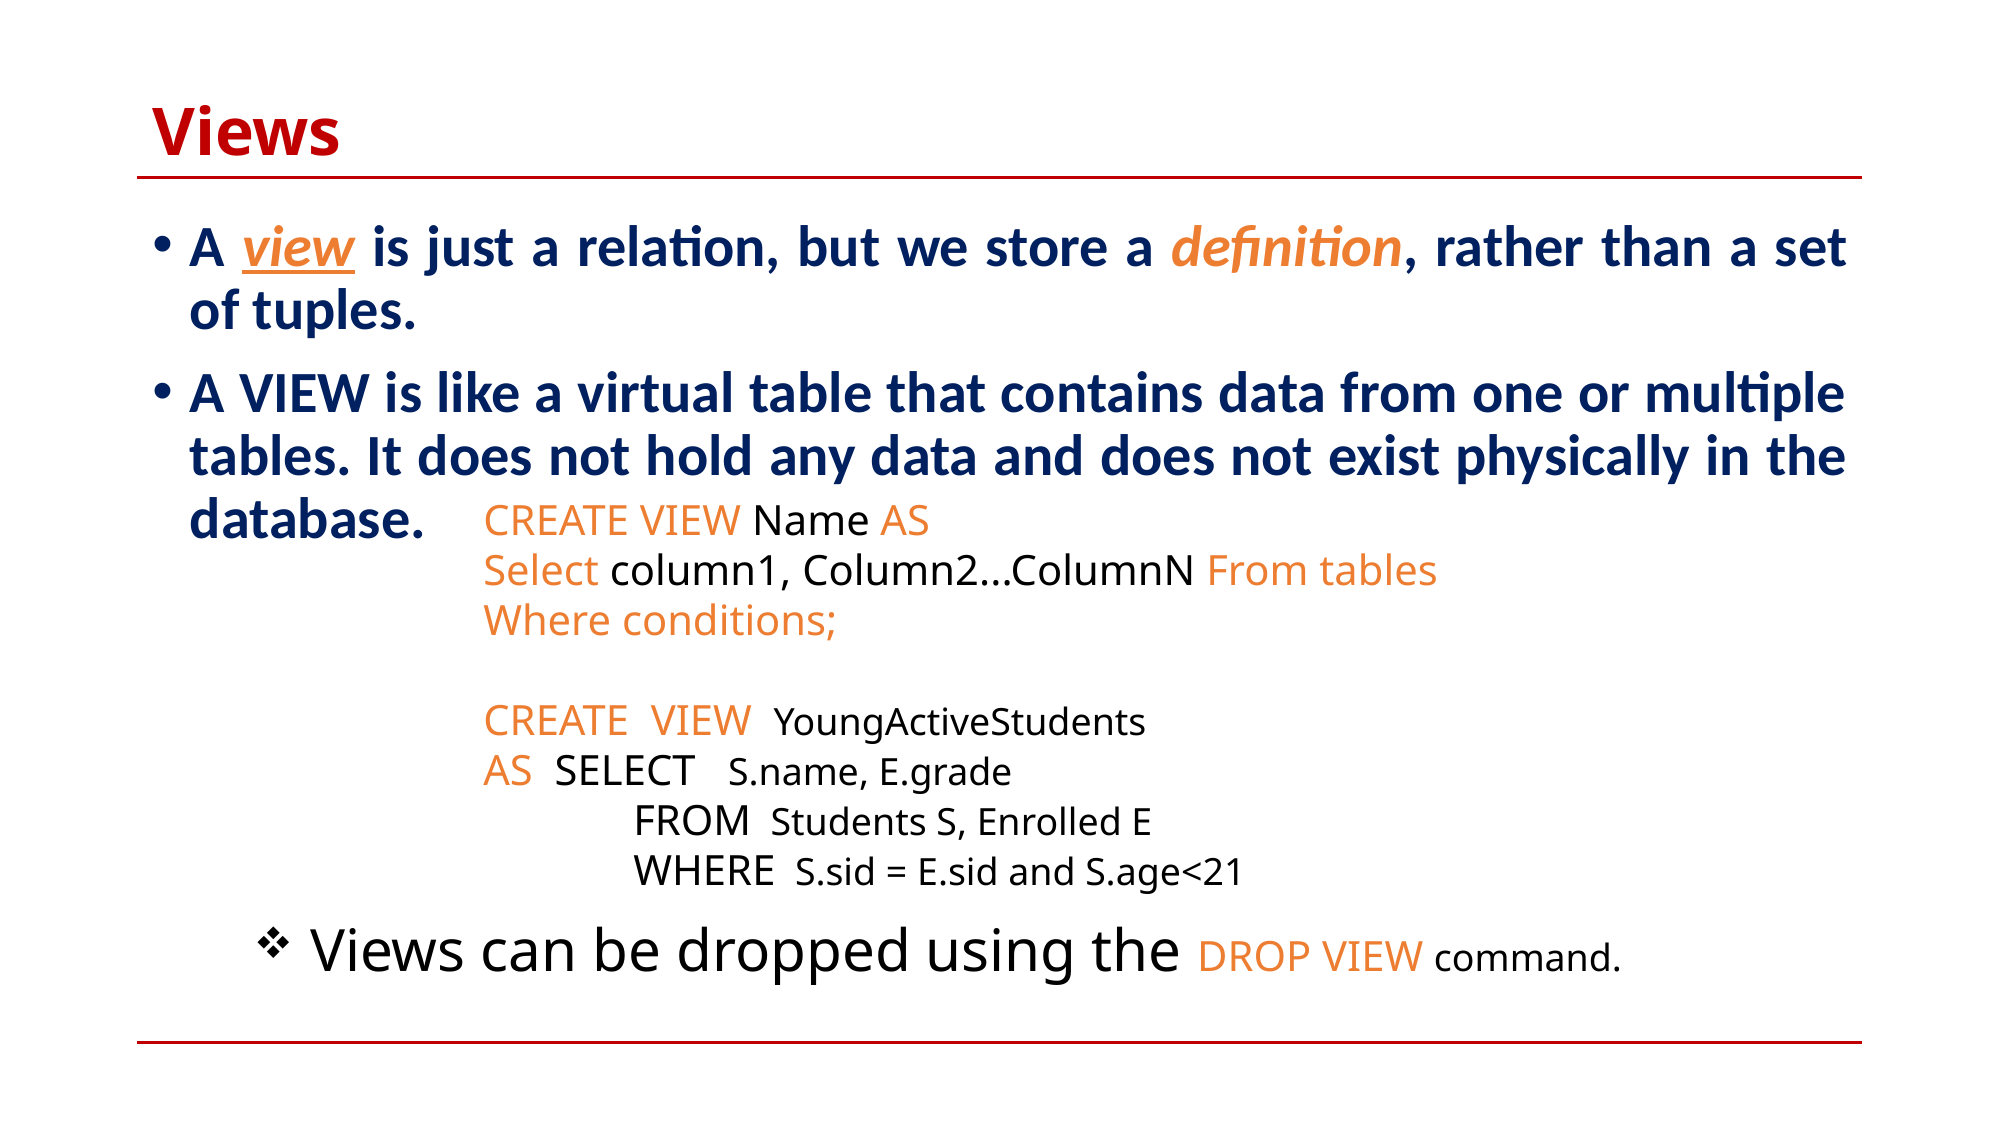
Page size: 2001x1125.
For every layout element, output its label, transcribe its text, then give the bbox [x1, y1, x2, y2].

text_box CREATE VIEW Name AS Select column1, Column2...ColumnN From tables Where conditions; CREATE VIEW YoungActiveStudents AS SELECT S.name, E.grade FROM Students S, Enrolled E WHERE S.sid = E.sid and S.age<21 [468, 486, 1475, 902]
text_box [762, 1031, 1238, 1100]
text_box [362, 1031, 675, 1100]
text_box Views can be dropped using the DROP VIEW command. [239, 905, 1715, 1031]
title Views [137, 90, 1863, 178]
list A view is just a relation, but we store a definition, rather than a set of tuples. A VIEW is like a virtual table that contains data from one or multiple tables. It does not hold any data and does not exist physically in the database. [137, 208, 1863, 1014]
